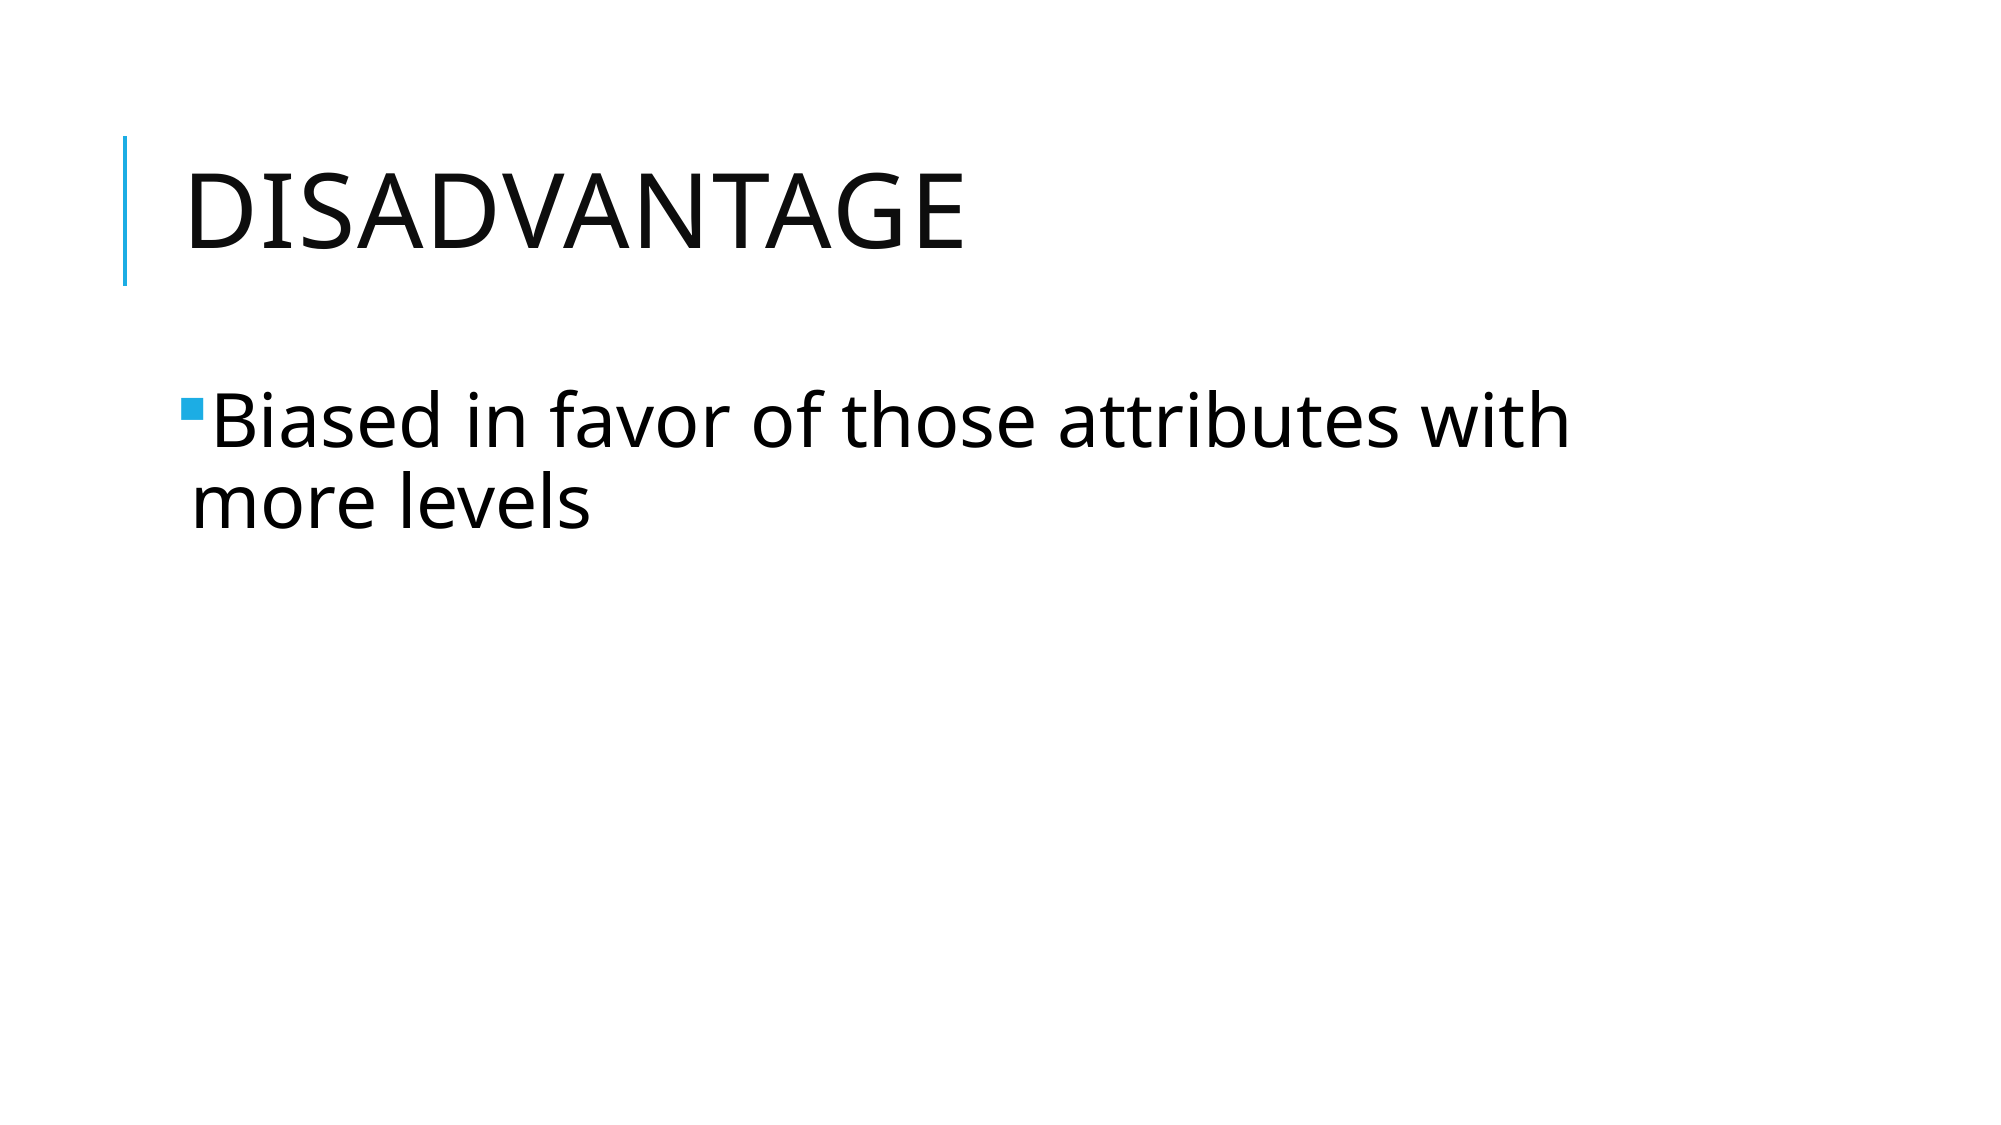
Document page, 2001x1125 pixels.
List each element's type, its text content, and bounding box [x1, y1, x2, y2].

list Biased in favor of those attributes with more levels [168, 375, 1763, 1035]
title Disadvantage [168, 96, 1763, 342]
